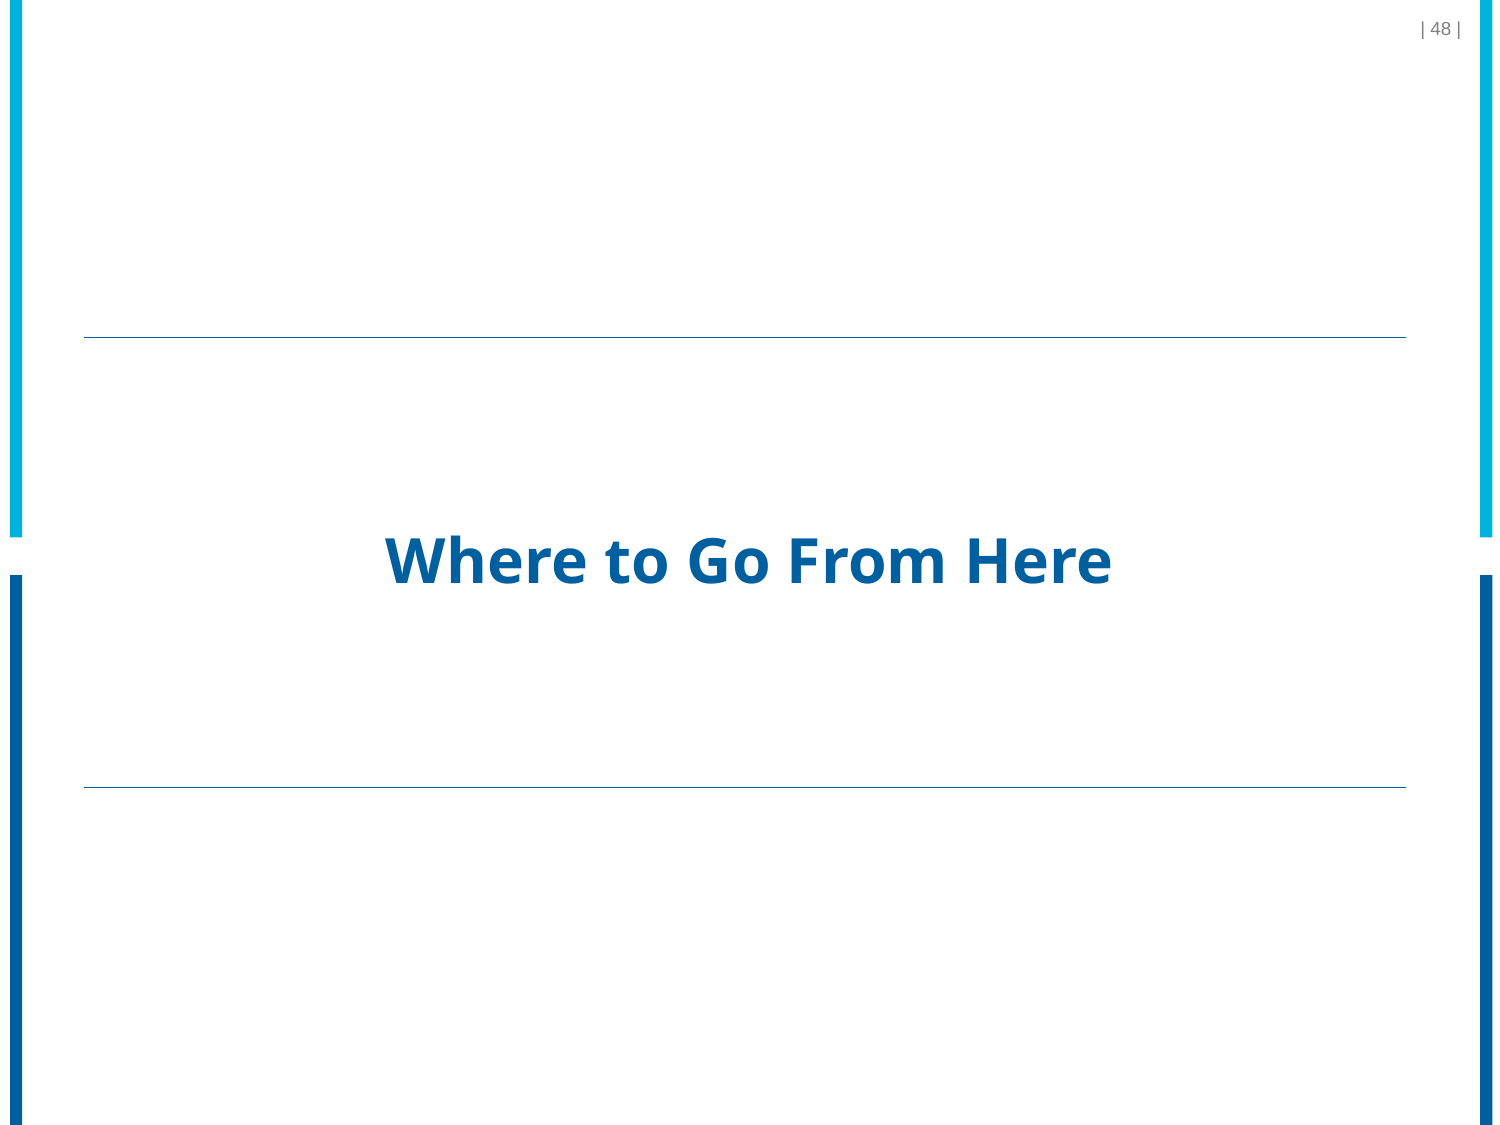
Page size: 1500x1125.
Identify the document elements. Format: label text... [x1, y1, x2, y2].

title Where to Go From Here [84, 413, 1416, 710]
slide_number | 48 | [1264, 9, 1482, 51]
